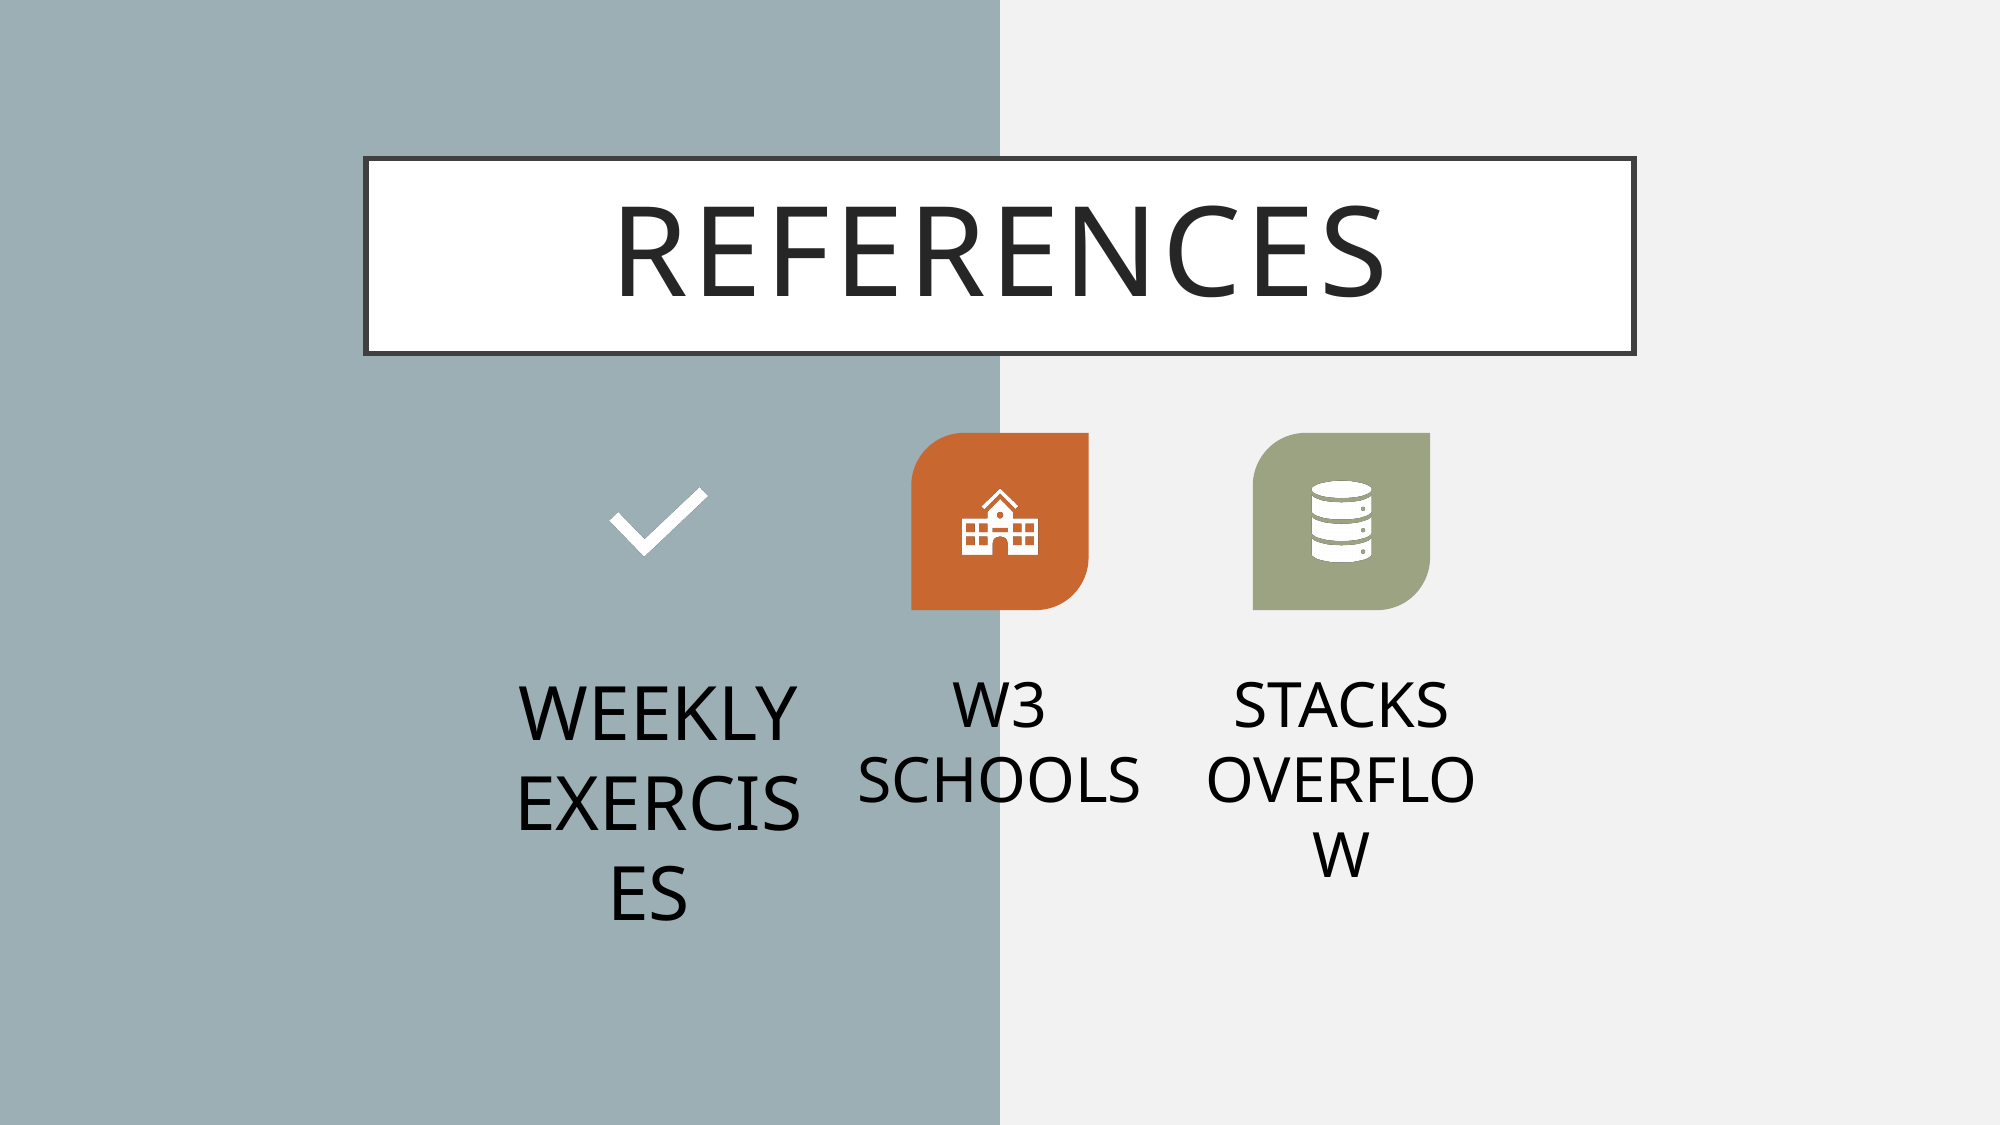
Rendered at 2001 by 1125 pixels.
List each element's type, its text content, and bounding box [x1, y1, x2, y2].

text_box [158, 432, 1842, 942]
title references [363, 156, 1637, 356]
